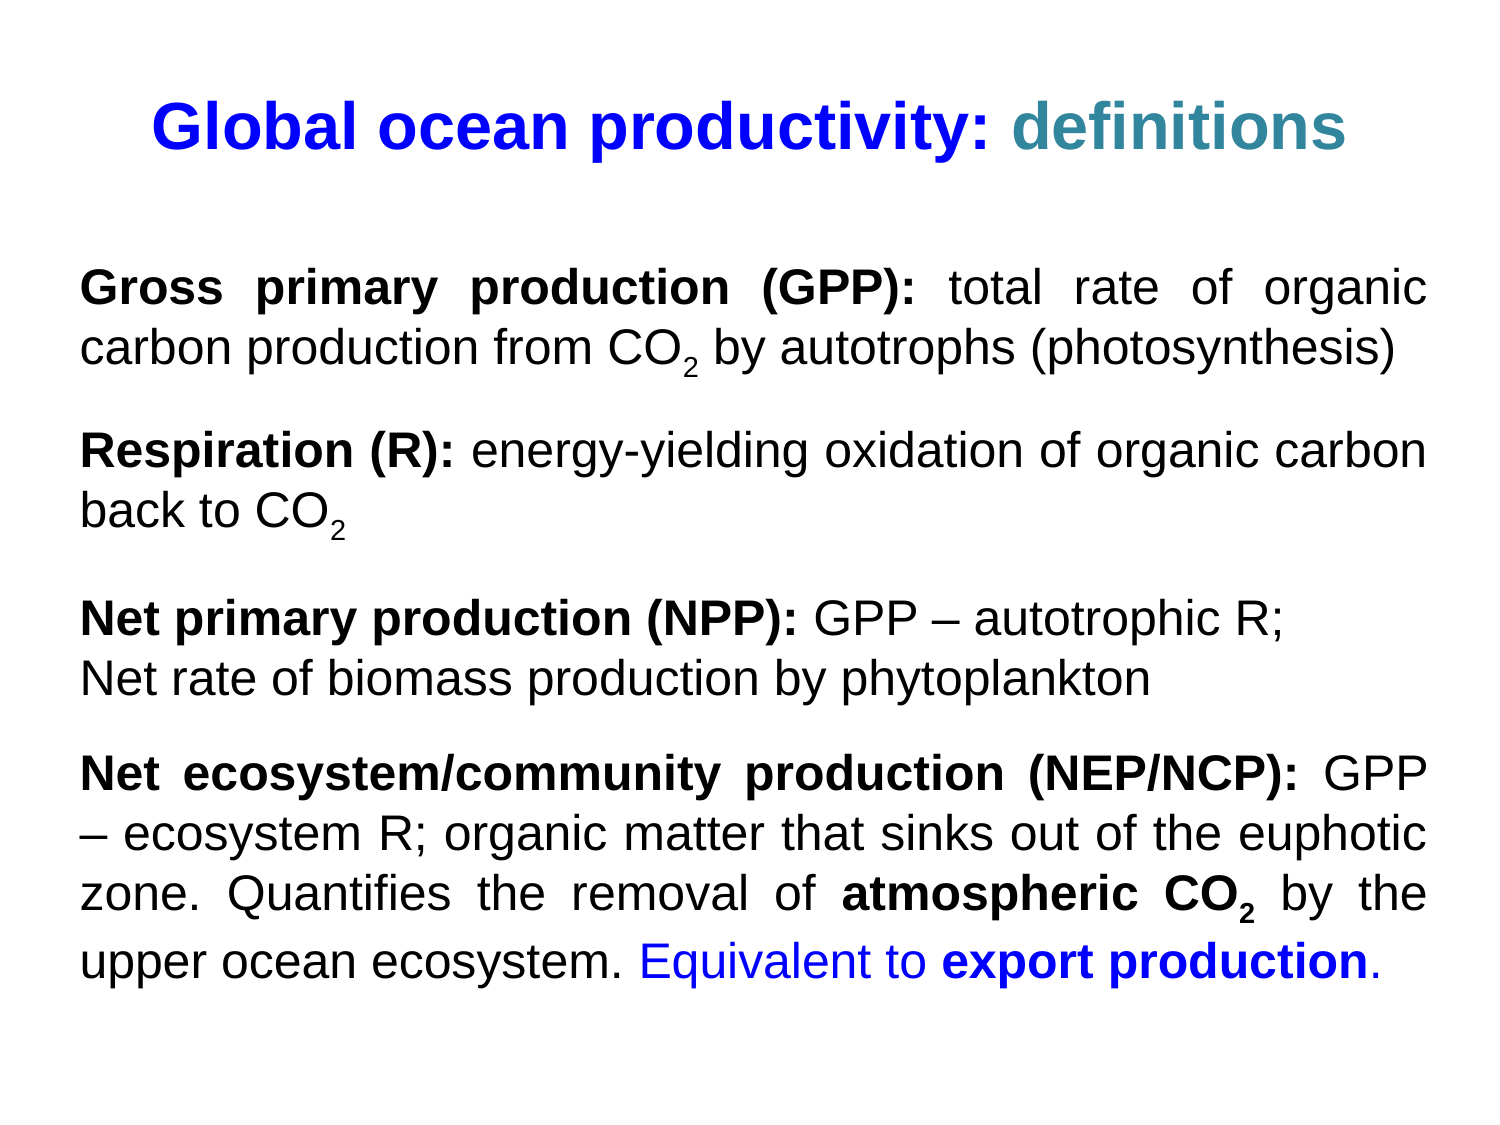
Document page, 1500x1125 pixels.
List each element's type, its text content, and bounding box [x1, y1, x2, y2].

text_box Gross primary production (GPP): total rate of organic carbon production from CO2 by autotrophs (photosynthesis) Respiration (R): energy-yielding oxidation of organic carbon back to CO2 Net primary production (NPP): GPP – autotrophic R; Net rate of biomass production by phytoplankton Net ecosystem/community production (NEP/NCP): GPP – ecosystem R; organic matter that sinks out of the euphotic zone. Quantifies the removal of atmospheric CO2 by the upper ocean ecosystem. Equivalent to export production. [64, 247, 1443, 997]
text_box Global ocean productivity: definitions [0, 75, 1500, 171]
